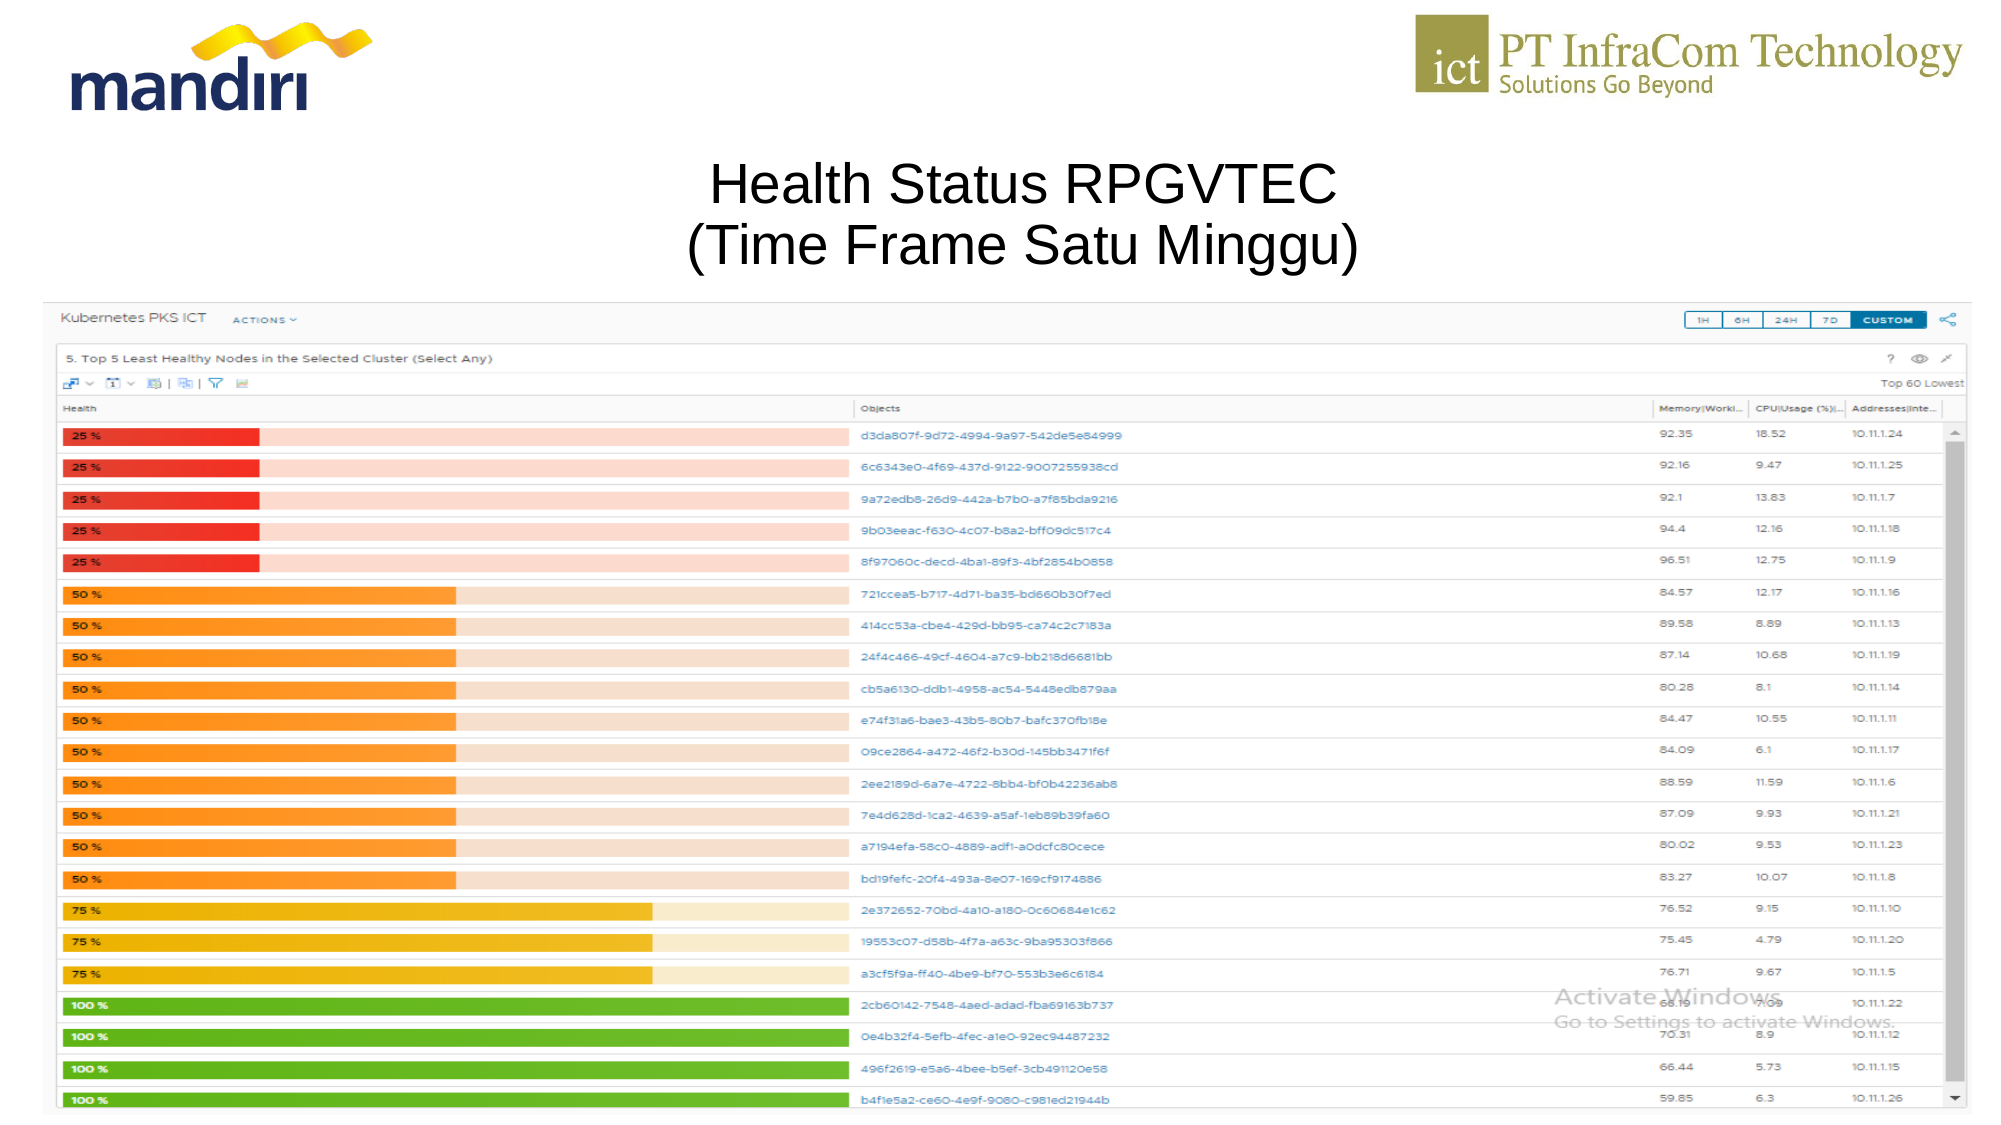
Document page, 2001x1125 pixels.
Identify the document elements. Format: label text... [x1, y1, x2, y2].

picture [42, 302, 1972, 1115]
title Health Status RPGVTEC (Time Frame Satu Minggu) [598, 145, 1449, 286]
picture [1407, 10, 1972, 106]
picture [55, 0, 388, 147]
